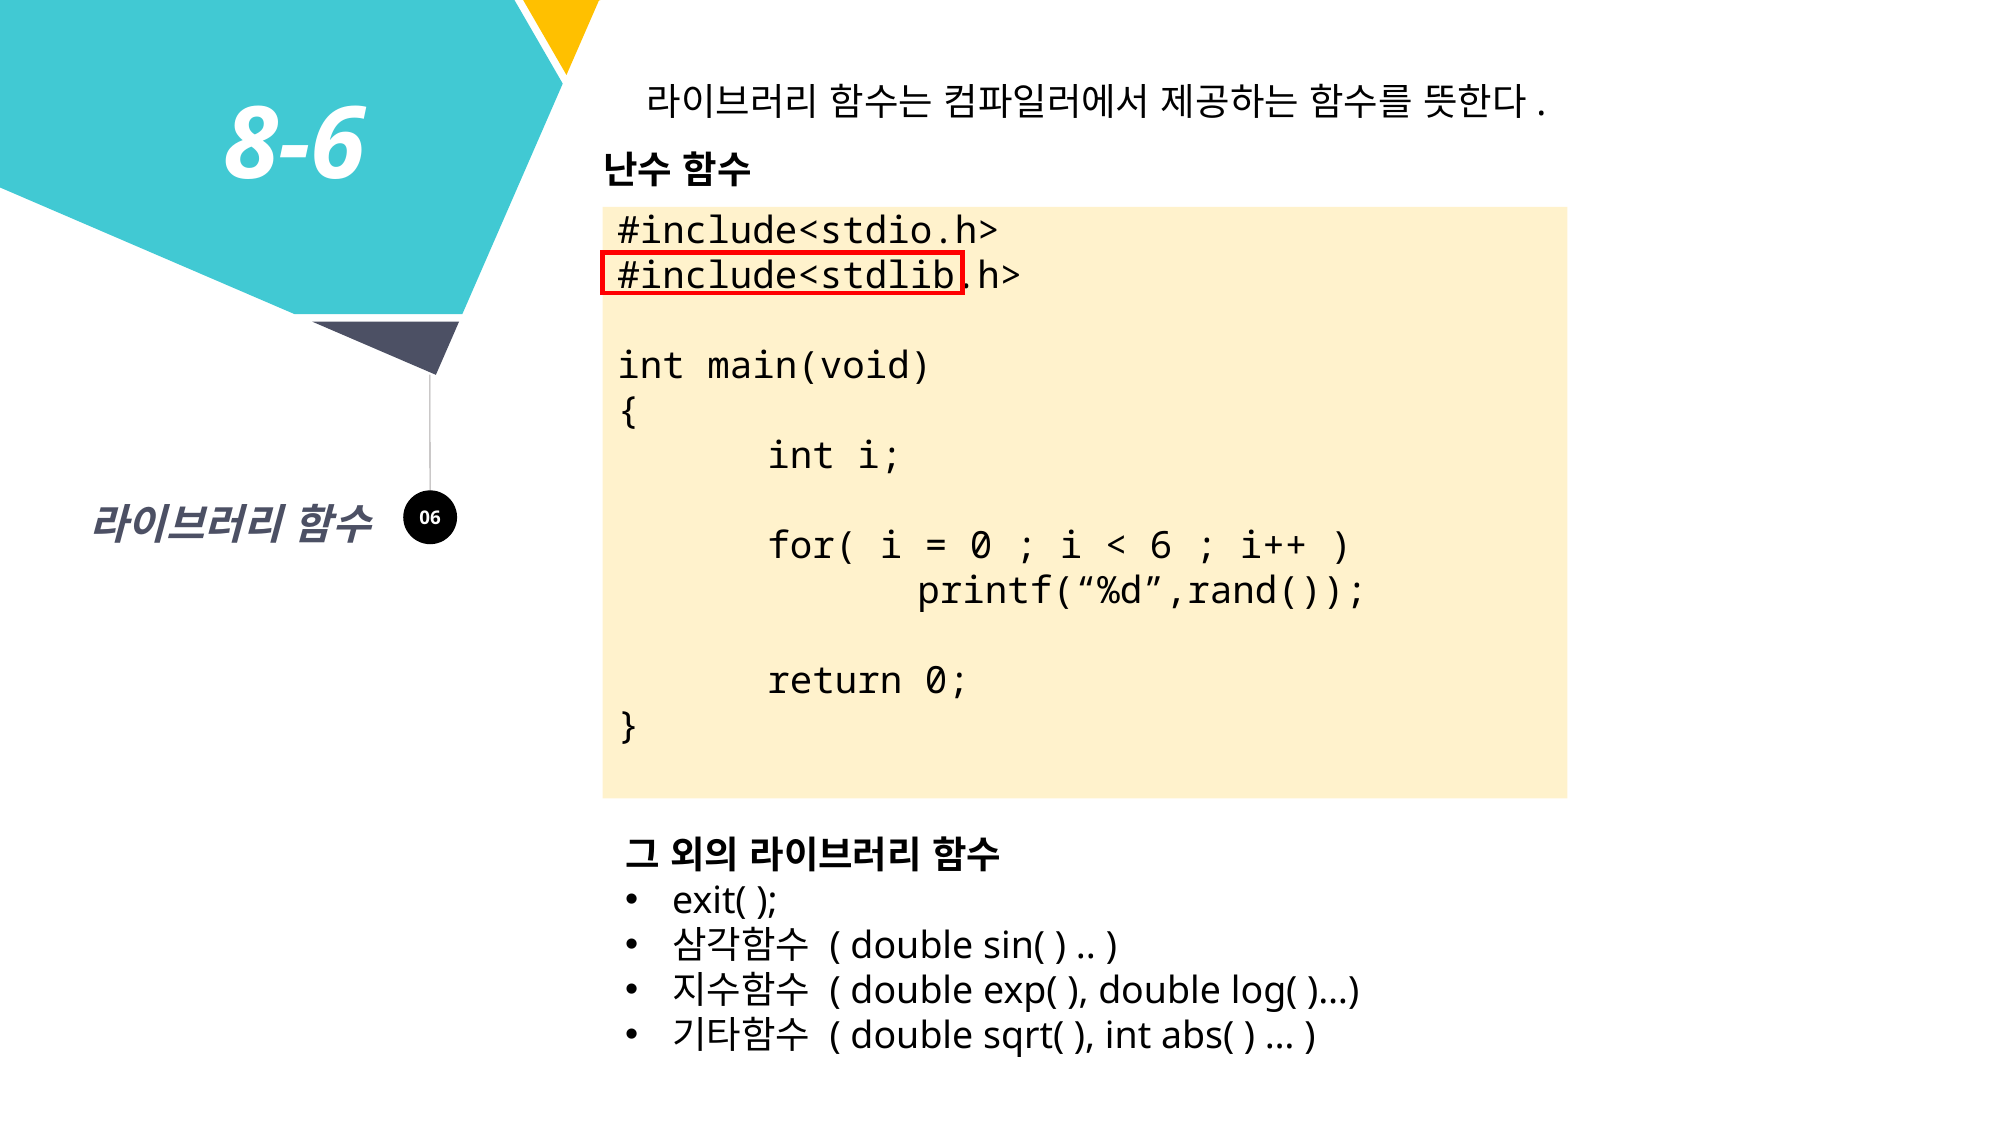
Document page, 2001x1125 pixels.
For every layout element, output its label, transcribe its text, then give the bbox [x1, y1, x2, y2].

text_box 그 외의 라이브러리 함수 exit( ); 삼각함수 ( double sin( ) .. ) 지수함수 ( double exp( ), double log( )…) 기타함수 ( double sqrt( ), int abs( ) … ) [610, 823, 1375, 1064]
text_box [0, 0, 601, 375]
text_box 06 [402, 489, 459, 546]
text_box 난수 함수 [601, 138, 1937, 199]
text_box [602, 252, 963, 294]
text_box 라이브러리 함수는 컴파일러에서 제공하는 함수를 뜻한다. [632, 70, 1562, 131]
text_box 라이브러리 함수 [23, 490, 386, 556]
text_box #include<stdio.h> #include<stdlib.h> int main(void) { int i; for( i = 0 ; i < 6 ; i++ ) printf(“%d”,rand()); return 0; } [602, 206, 1568, 799]
